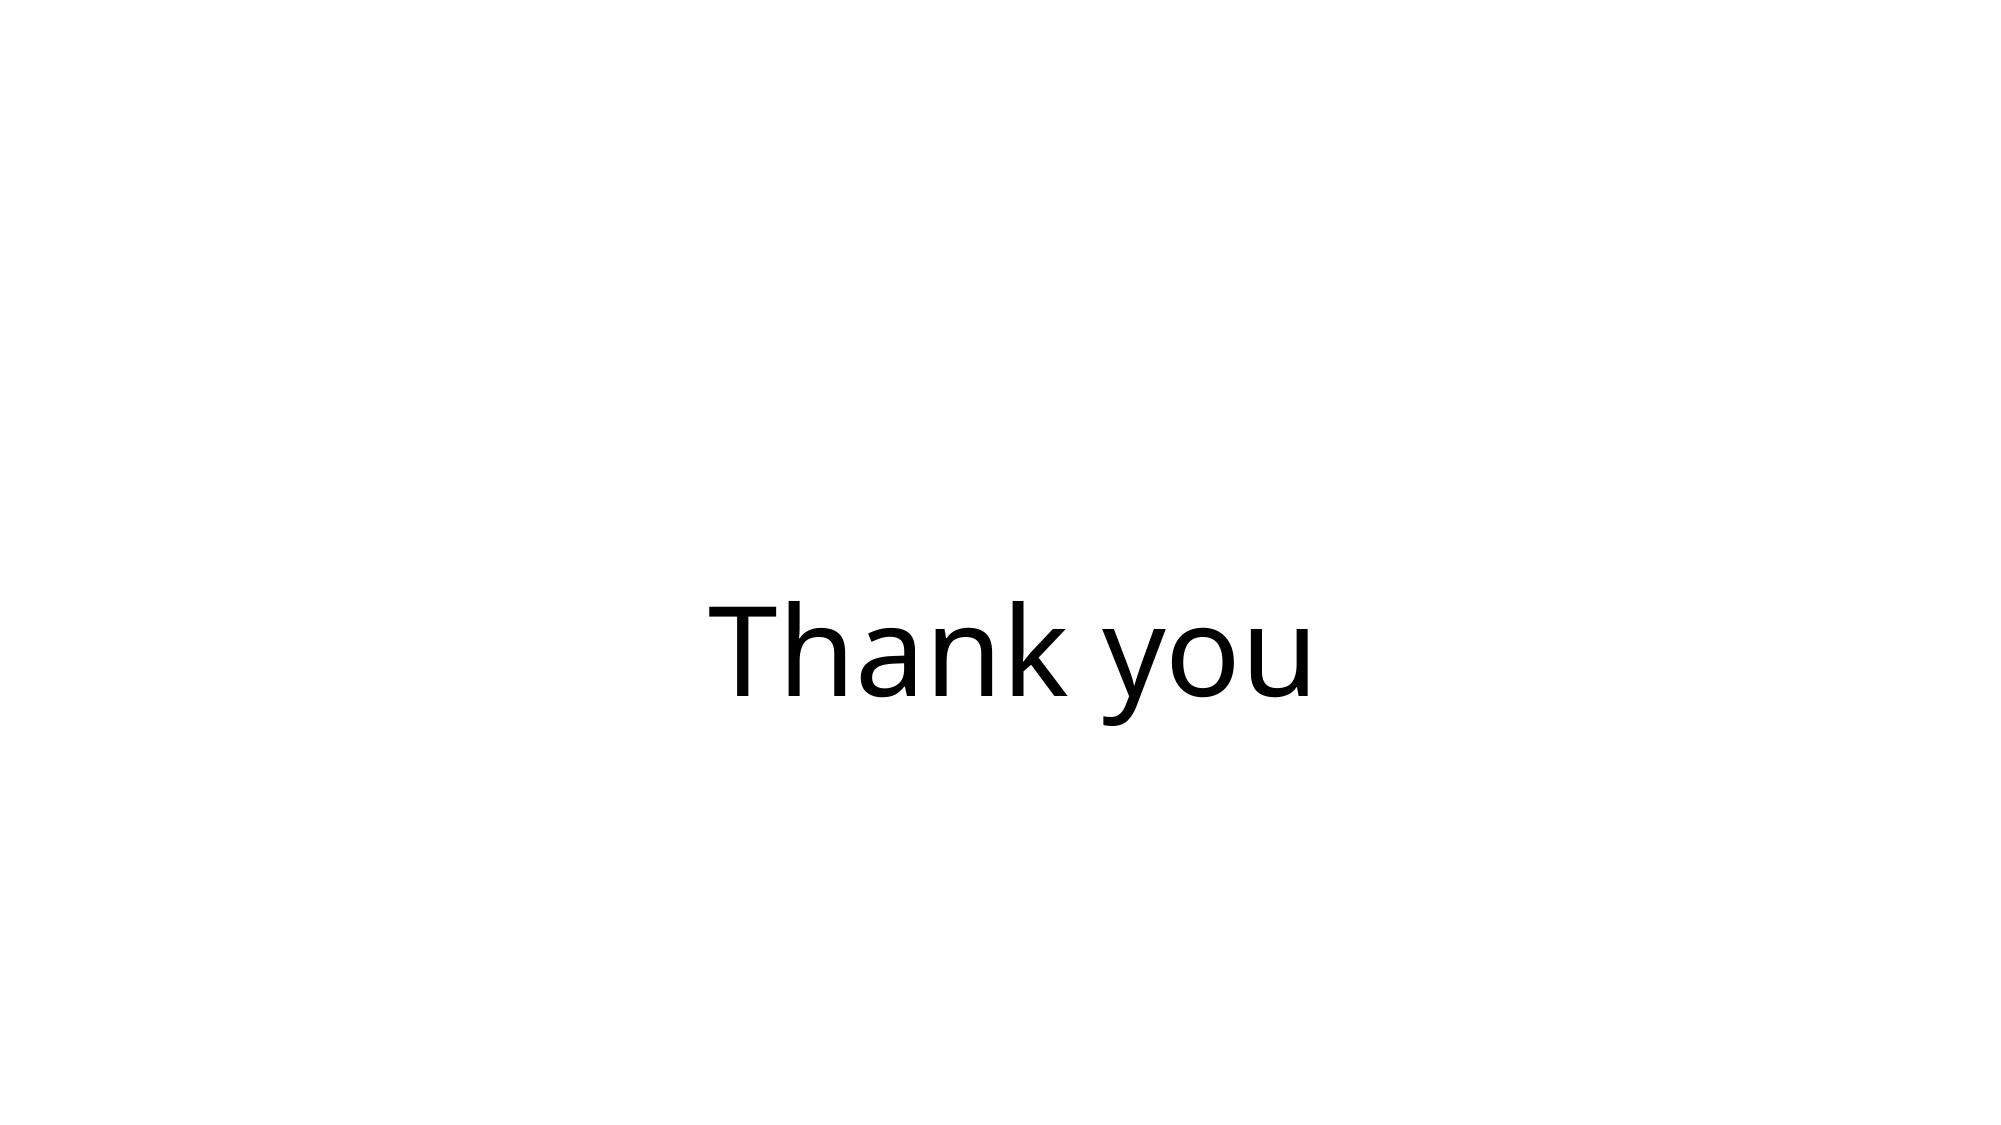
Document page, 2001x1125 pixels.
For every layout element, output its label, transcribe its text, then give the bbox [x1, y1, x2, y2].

title Thank you [693, 302, 1888, 875]
